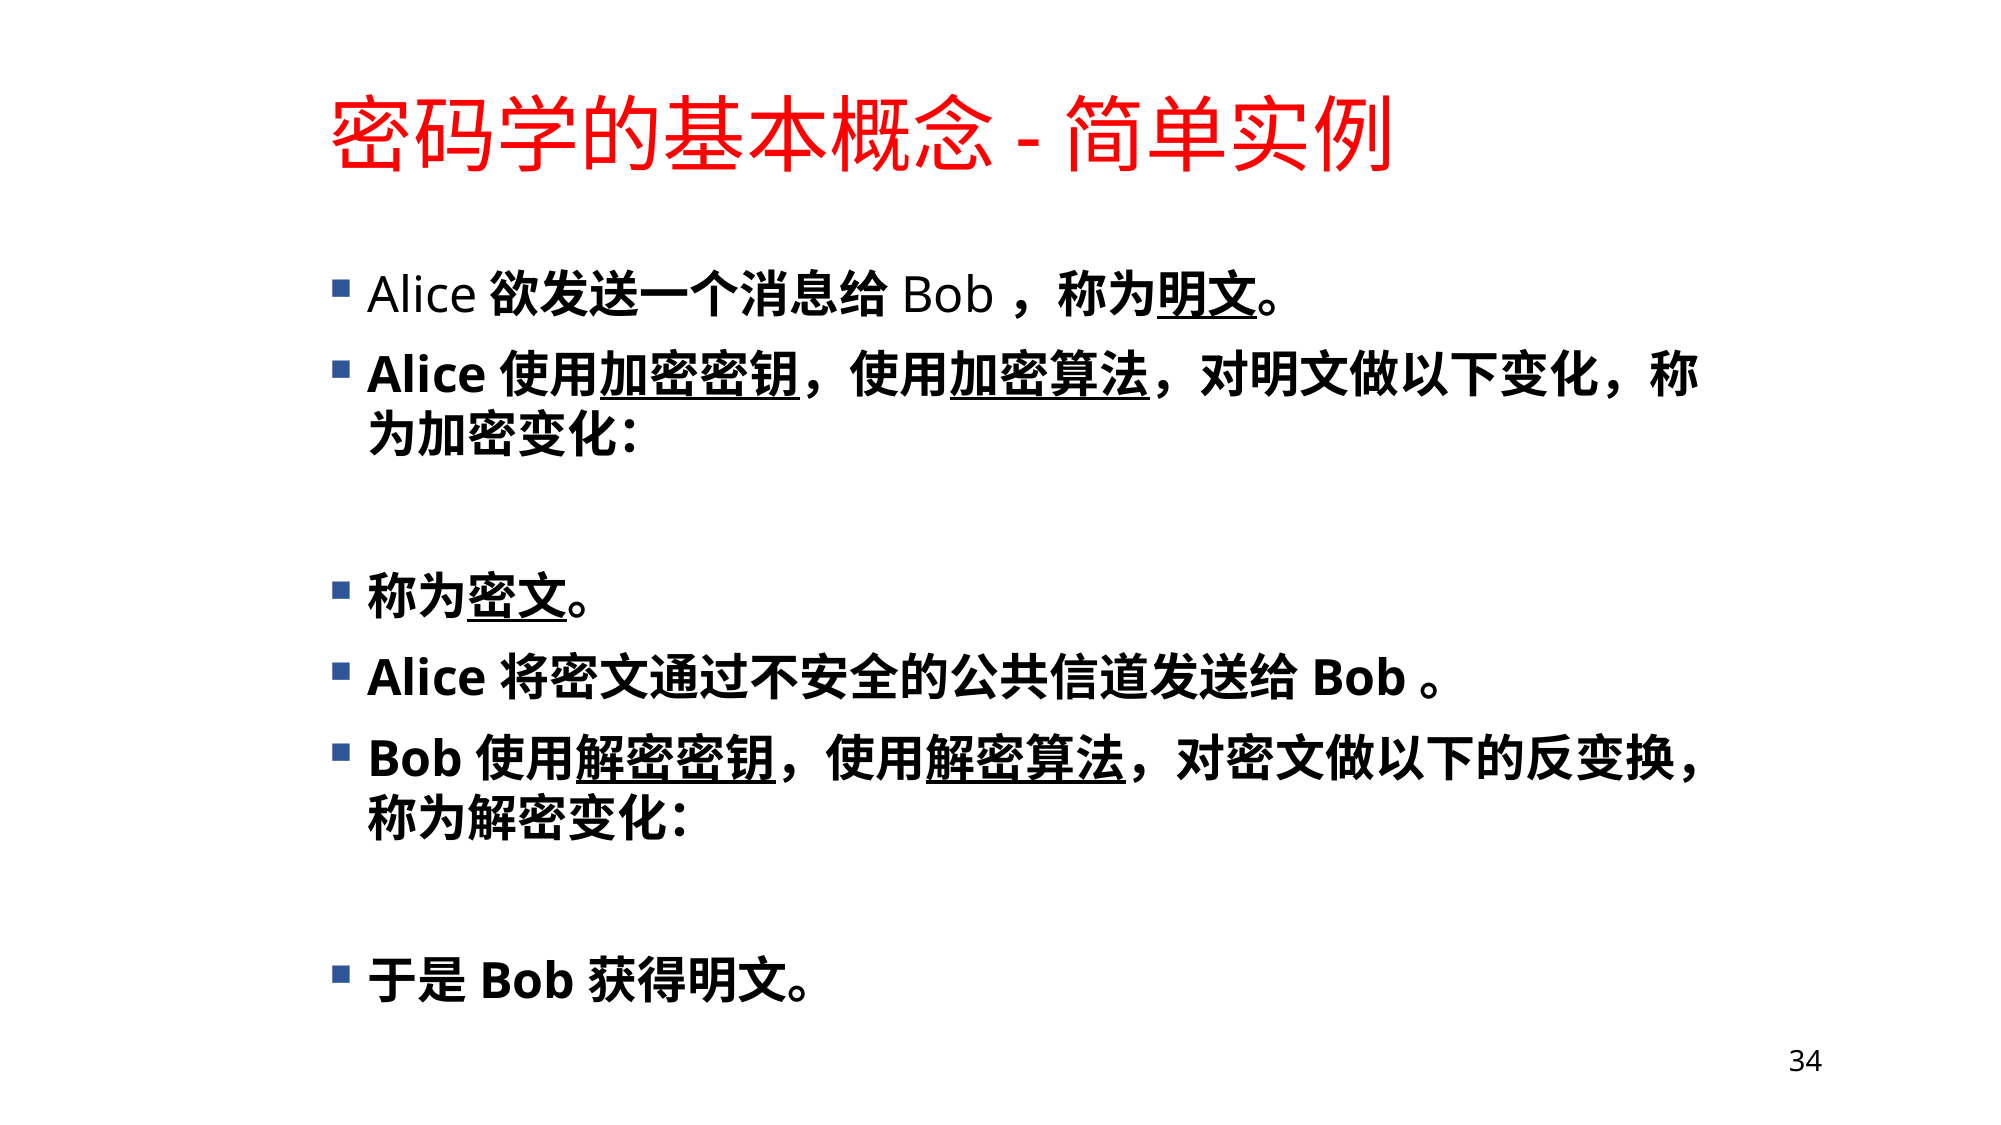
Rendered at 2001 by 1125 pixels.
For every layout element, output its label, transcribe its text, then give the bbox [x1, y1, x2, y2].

title 密码学的基本概念-简单实例 [314, 54, 1724, 223]
text_box 34 [1524, 1024, 1838, 1100]
